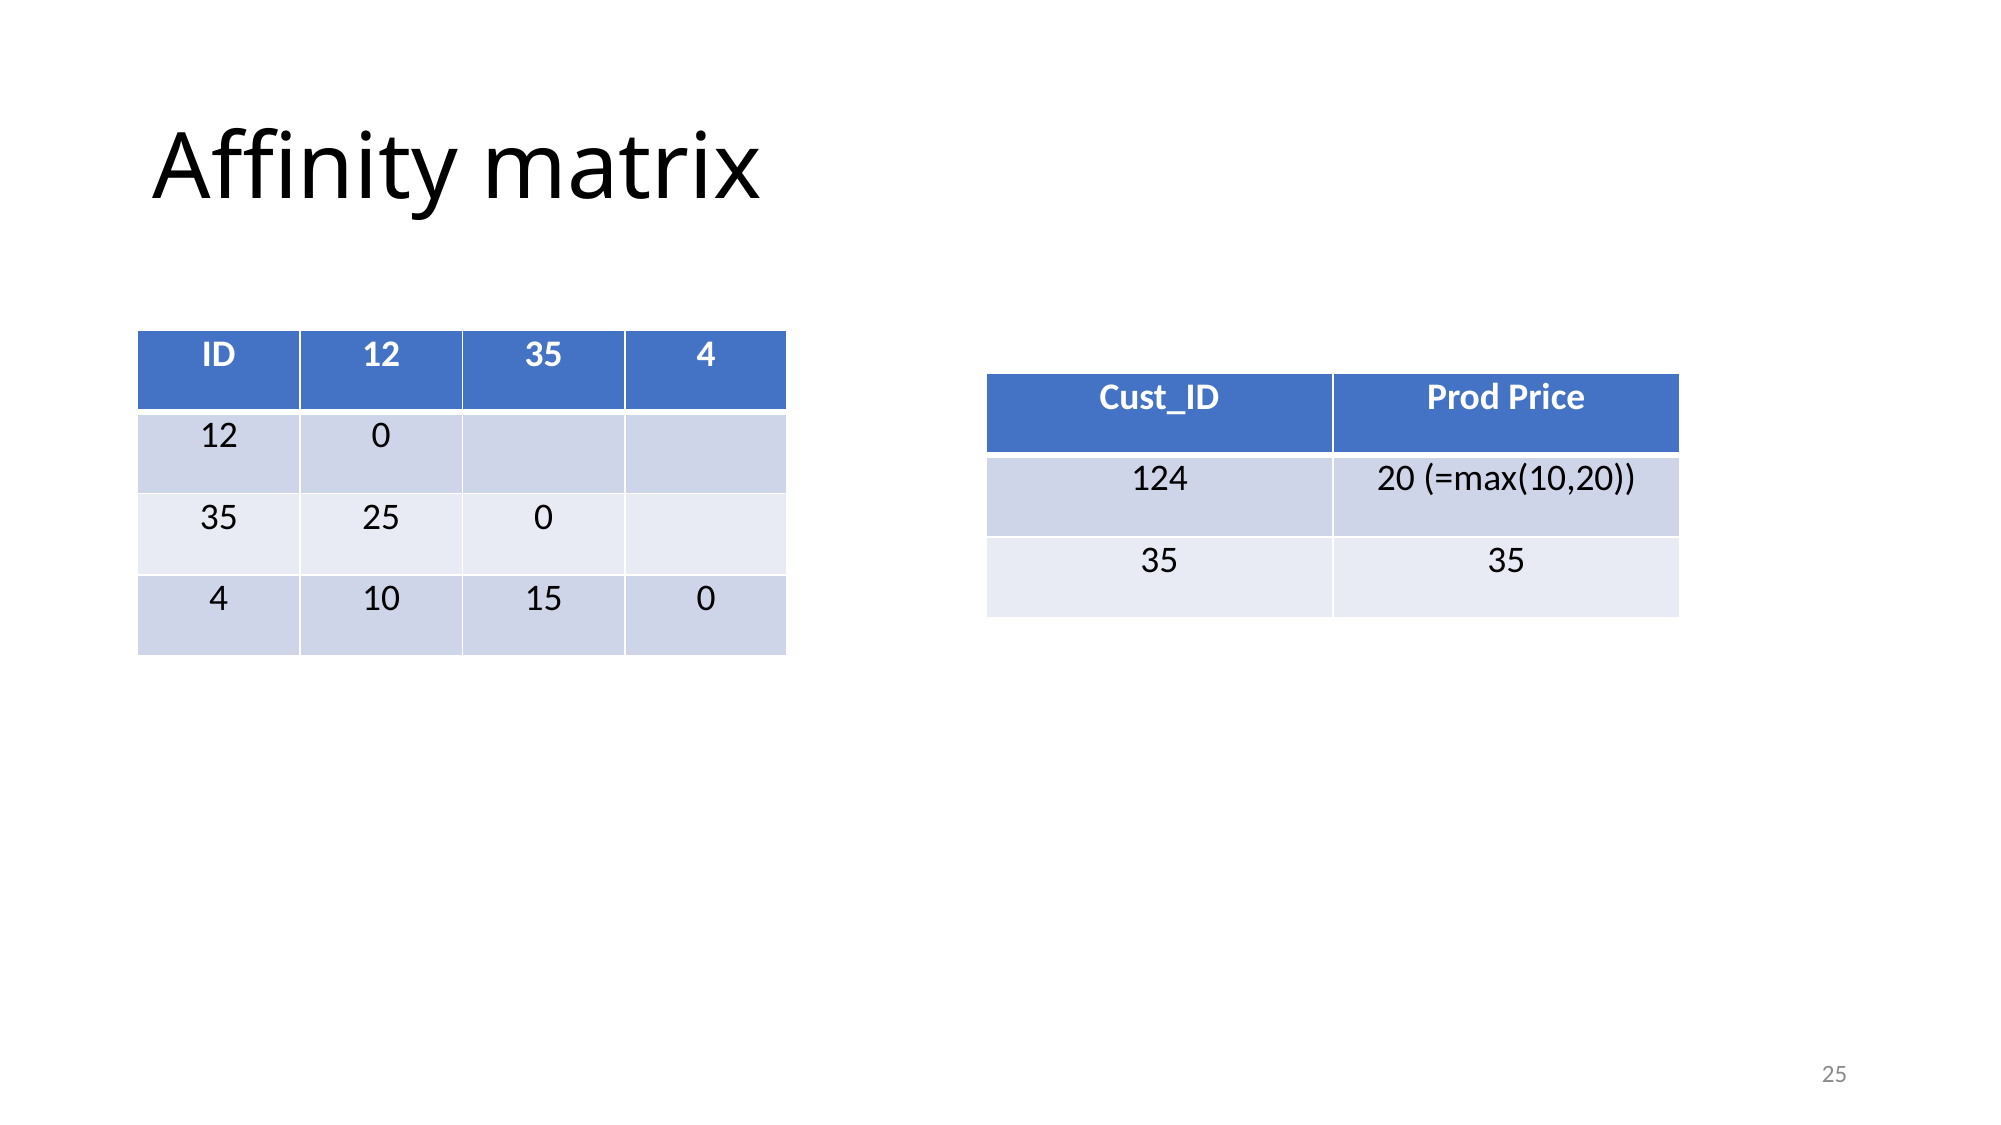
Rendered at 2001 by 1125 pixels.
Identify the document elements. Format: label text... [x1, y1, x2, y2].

table_cell 35 [987, 538, 1332, 617]
table_cell [626, 494, 786, 574]
slide_number 25 [1412, 1042, 1863, 1103]
table_cell [626, 415, 786, 493]
table_cell 35 [1334, 538, 1679, 617]
table_header 35 [463, 331, 624, 409]
table_header 12 [301, 331, 462, 409]
table_cell [463, 415, 624, 493]
title Affinity matrix [137, 59, 1863, 278]
table_header ID [138, 331, 299, 409]
table_header Prod Price [1334, 374, 1679, 452]
table_cell 4 [138, 576, 299, 655]
table_cell 0 [626, 576, 786, 655]
table_cell 0 [301, 415, 462, 493]
table_cell 10 [301, 576, 462, 655]
table_cell 124 [987, 458, 1332, 536]
table_header Cust_ID [987, 374, 1332, 452]
table_header 4 [626, 331, 786, 409]
table_cell 15 [463, 576, 624, 655]
table_cell 12 [138, 415, 299, 493]
table_cell 25 [301, 494, 462, 574]
table_cell 0 [463, 494, 624, 574]
table_cell 20 (=max(10,20)) [1334, 458, 1679, 536]
table_cell 35 [138, 494, 299, 574]
